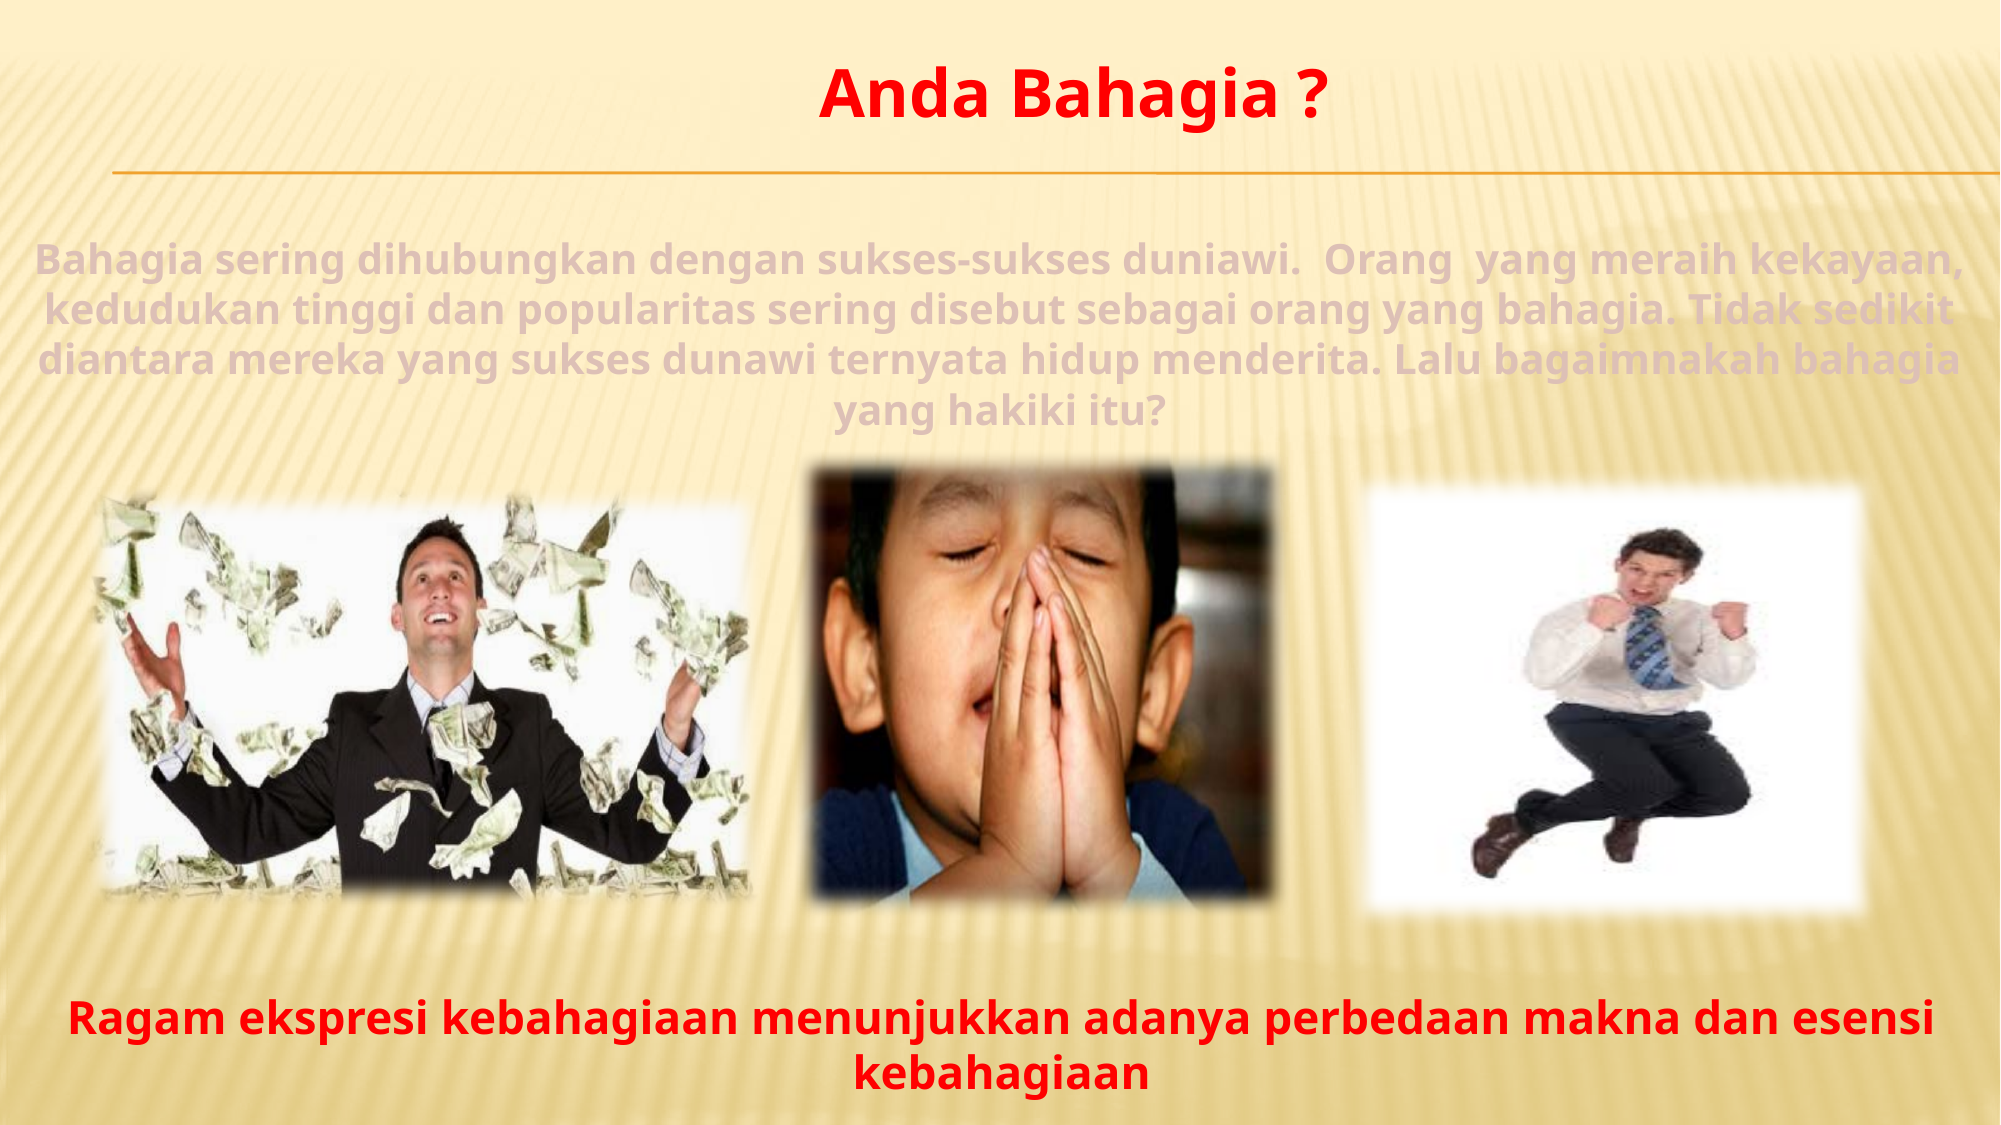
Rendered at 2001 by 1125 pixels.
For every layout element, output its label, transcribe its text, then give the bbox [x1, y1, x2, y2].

picture [1344, 466, 1882, 932]
list Anda Bahagia ? Bahagia sering dihubungkan dengan sukses-sukses duniawi. Orang yang meraih kekayaan, kedudukan tinggi dan popularitas sering disebut sebagai orang yang bahagia. Tidak sedikit diantara mereka yang sukses dunawi ternyata hidup menderita. Lalu bagaimnakah bahagia yang hakiki itu? [0, 43, 2000, 963]
text_box Ragam ekspresi kebahagiaan menunjukkan adanya perbedaan makna dan esensi kebahagiaan [43, 981, 1960, 1106]
picture [793, 449, 1291, 919]
picture [84, 485, 766, 909]
